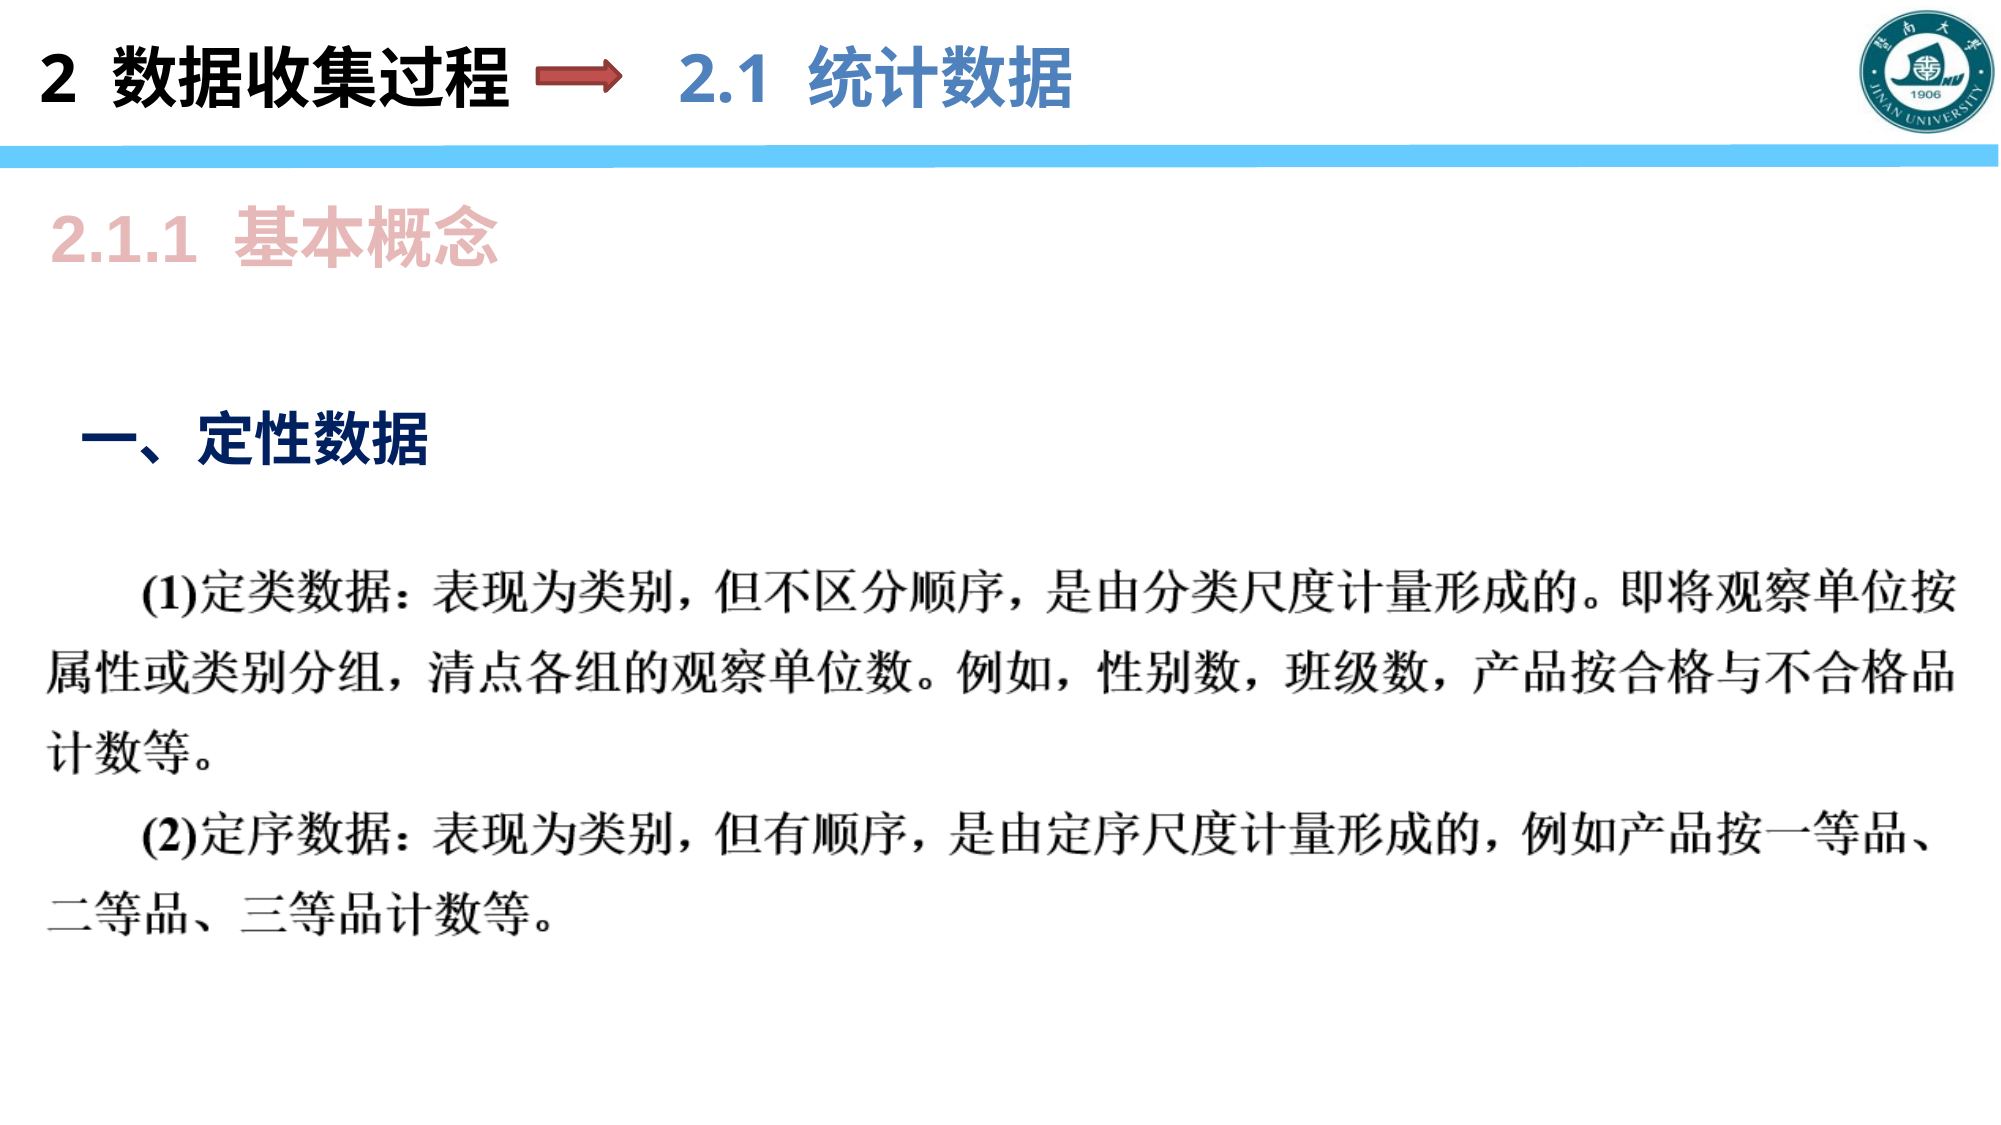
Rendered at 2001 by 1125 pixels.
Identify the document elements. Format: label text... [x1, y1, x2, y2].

text_box 2.1.1 基本概念 [35, 188, 914, 284]
picture [1856, 6, 1996, 134]
text_box 一、定性数据 [65, 359, 609, 480]
text_box 2.1 统计数据 [663, 28, 1558, 123]
text_box 2 数据收集过程 [25, 28, 663, 123]
text_box [535, 59, 623, 93]
picture [35, 555, 1983, 949]
